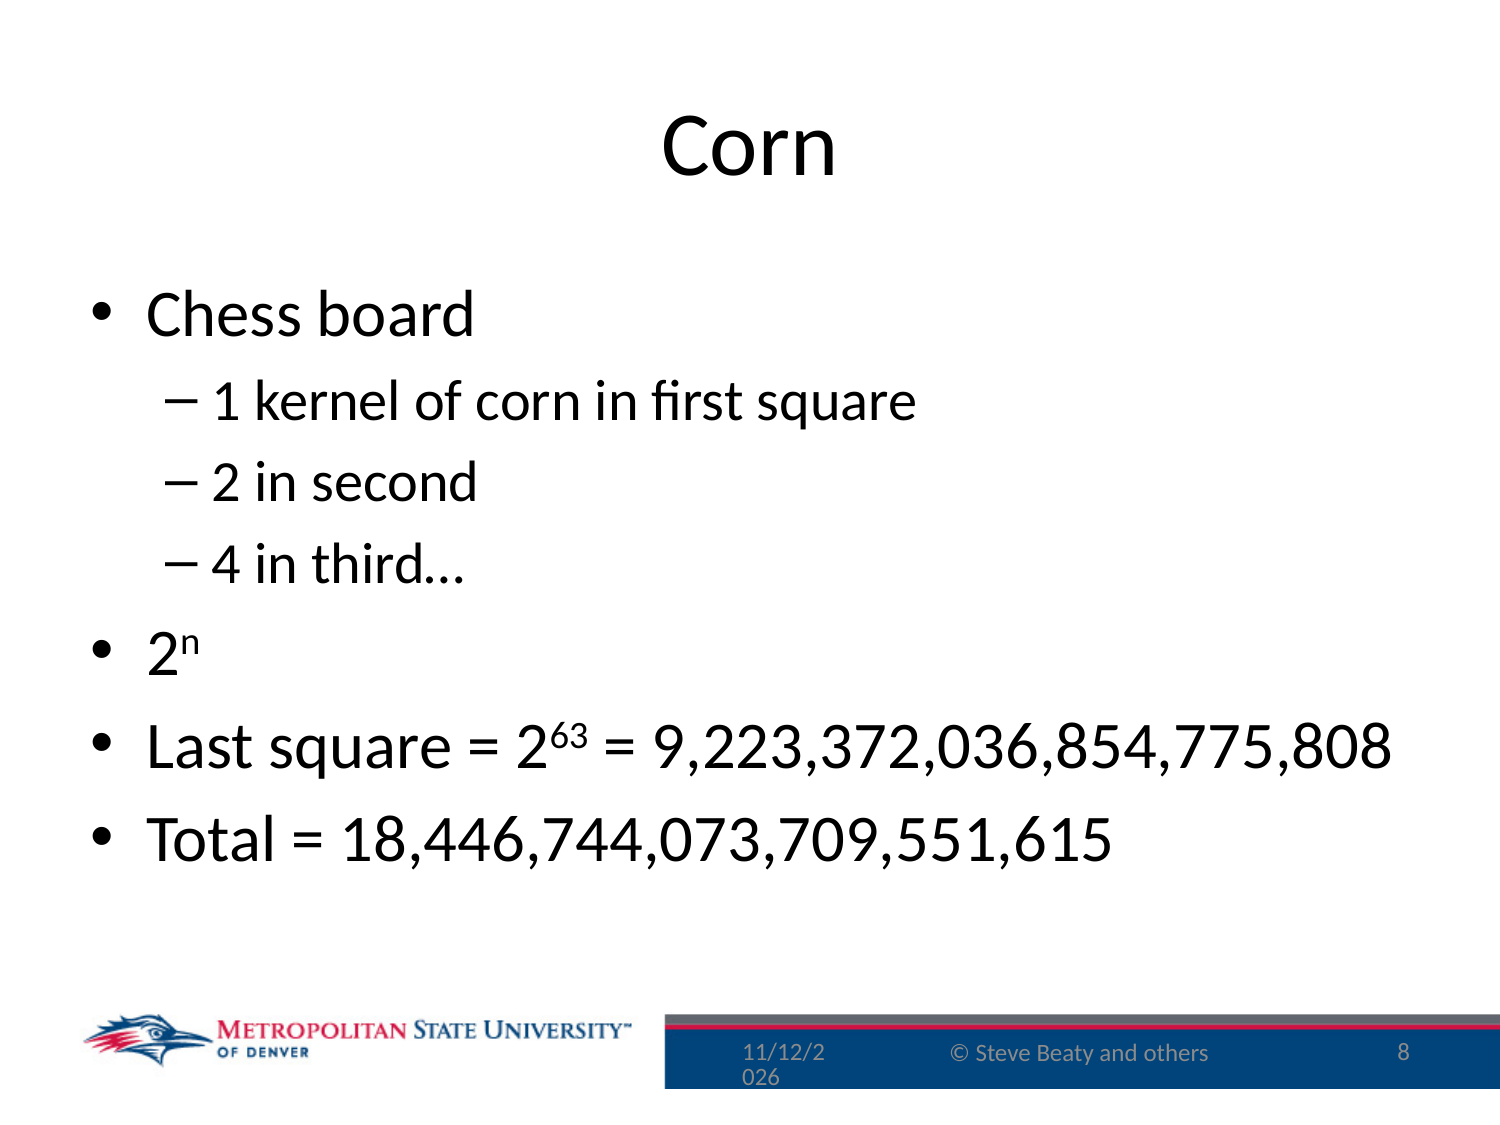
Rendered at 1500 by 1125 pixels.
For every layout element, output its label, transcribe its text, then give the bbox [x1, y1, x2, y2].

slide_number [727, 1020, 842, 1081]
footer © Steve Beaty and others [841, 1021, 1317, 1082]
picture [44, 1012, 1500, 1089]
title Corn [75, 45, 1425, 233]
list Chess board 1 kernel of corn in first square 2 in second 4 in third… 2n Last square = 263 = 9,223,372,036,854,775,808 Total = 18,446,744,073,709,551,615 [75, 262, 1425, 1005]
slide_number 8 [1316, 1020, 1425, 1081]
